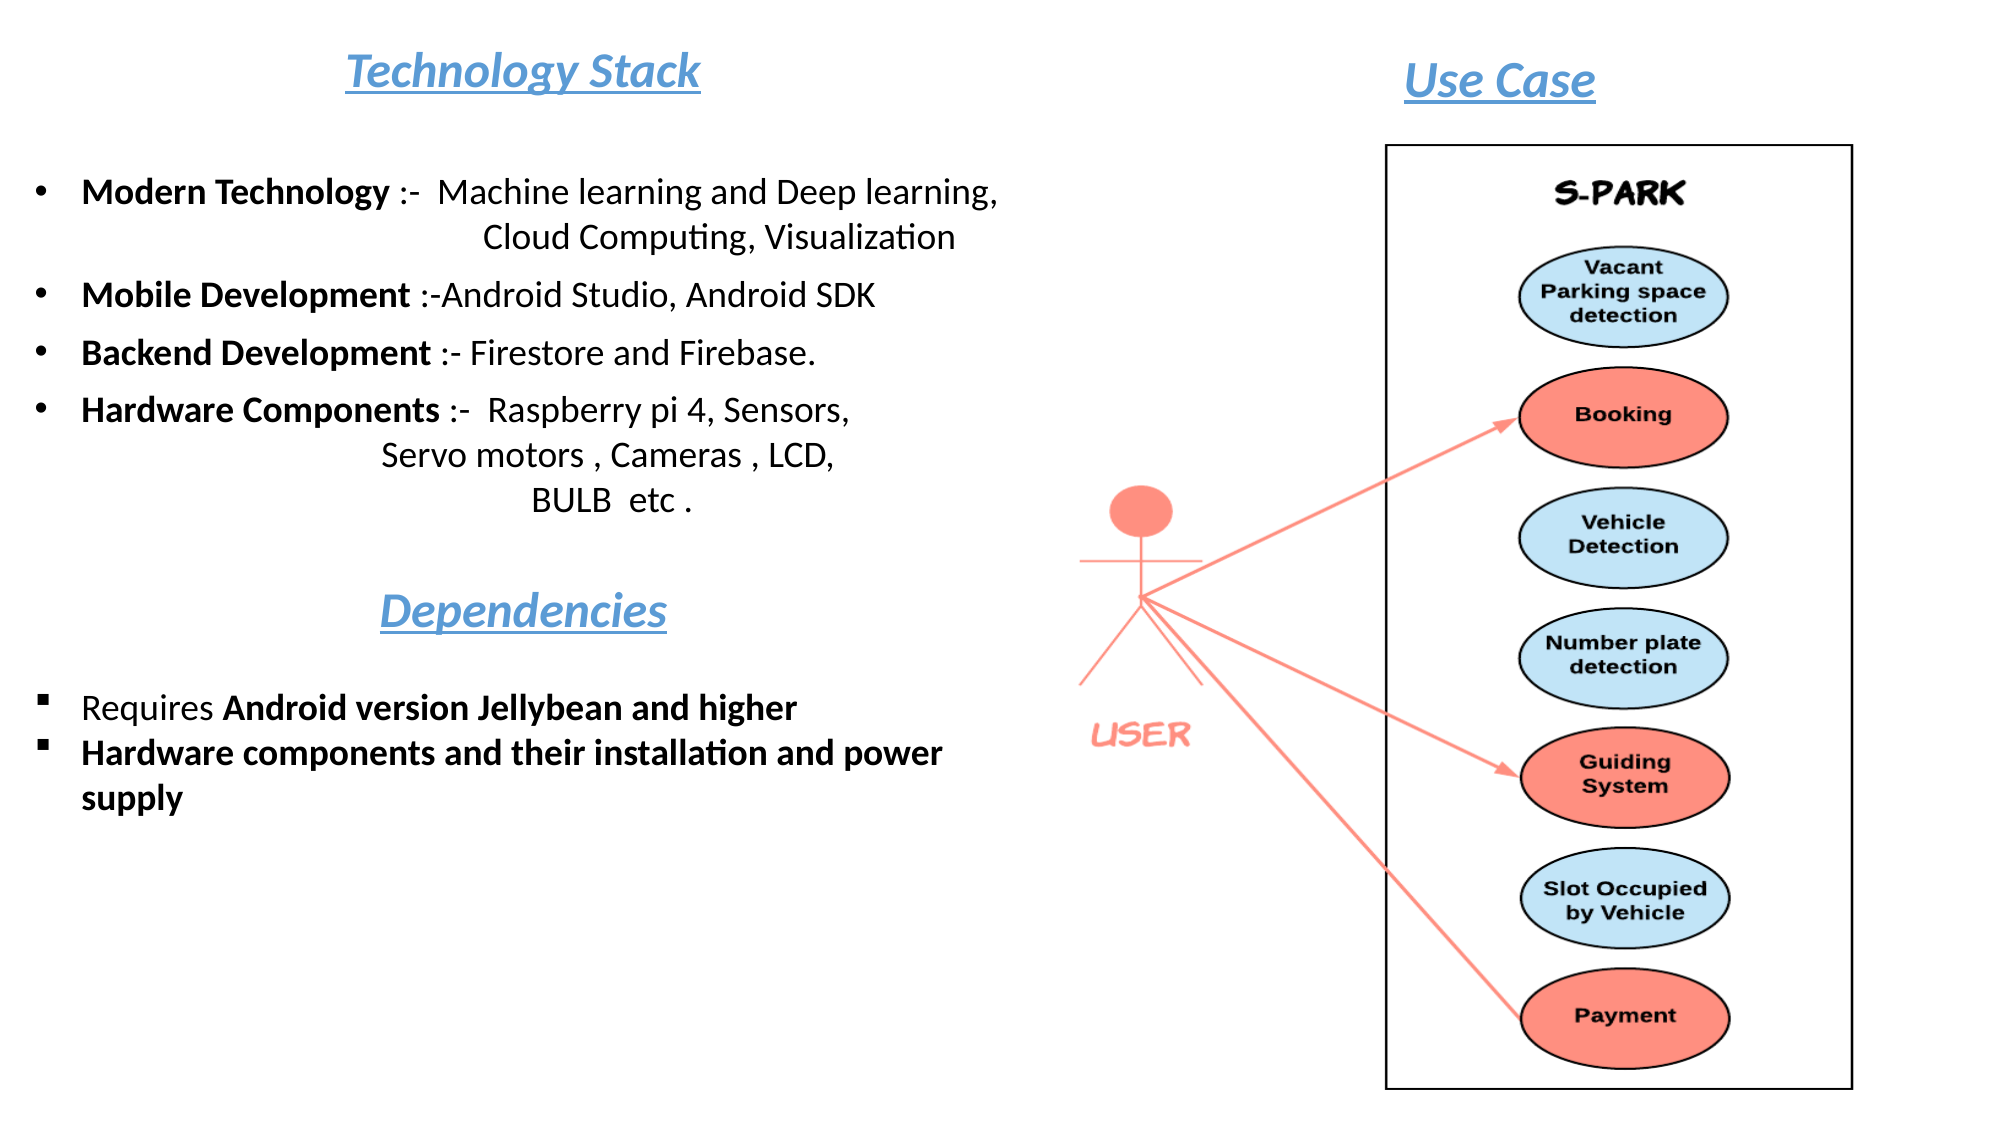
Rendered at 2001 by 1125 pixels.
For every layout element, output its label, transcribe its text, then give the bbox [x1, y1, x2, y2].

text_box Technology Stack Modern Technology :- Machine learning and Deep learning, Cloud Computing, Visualization Mobile Development :-Android Studio, Android SDK Backend Development :- Firestore and Firebase. Hardware Components :- Raspberry pi 4, Sensors, Servo motors , Cameras , LCD, BULB etc . Dependencies Requires Android version Jellybean and higher Hardware components and their installation and power supply [19, 30, 1027, 870]
text_box Use Case [1112, 37, 1888, 115]
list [1048, 124, 1884, 1104]
